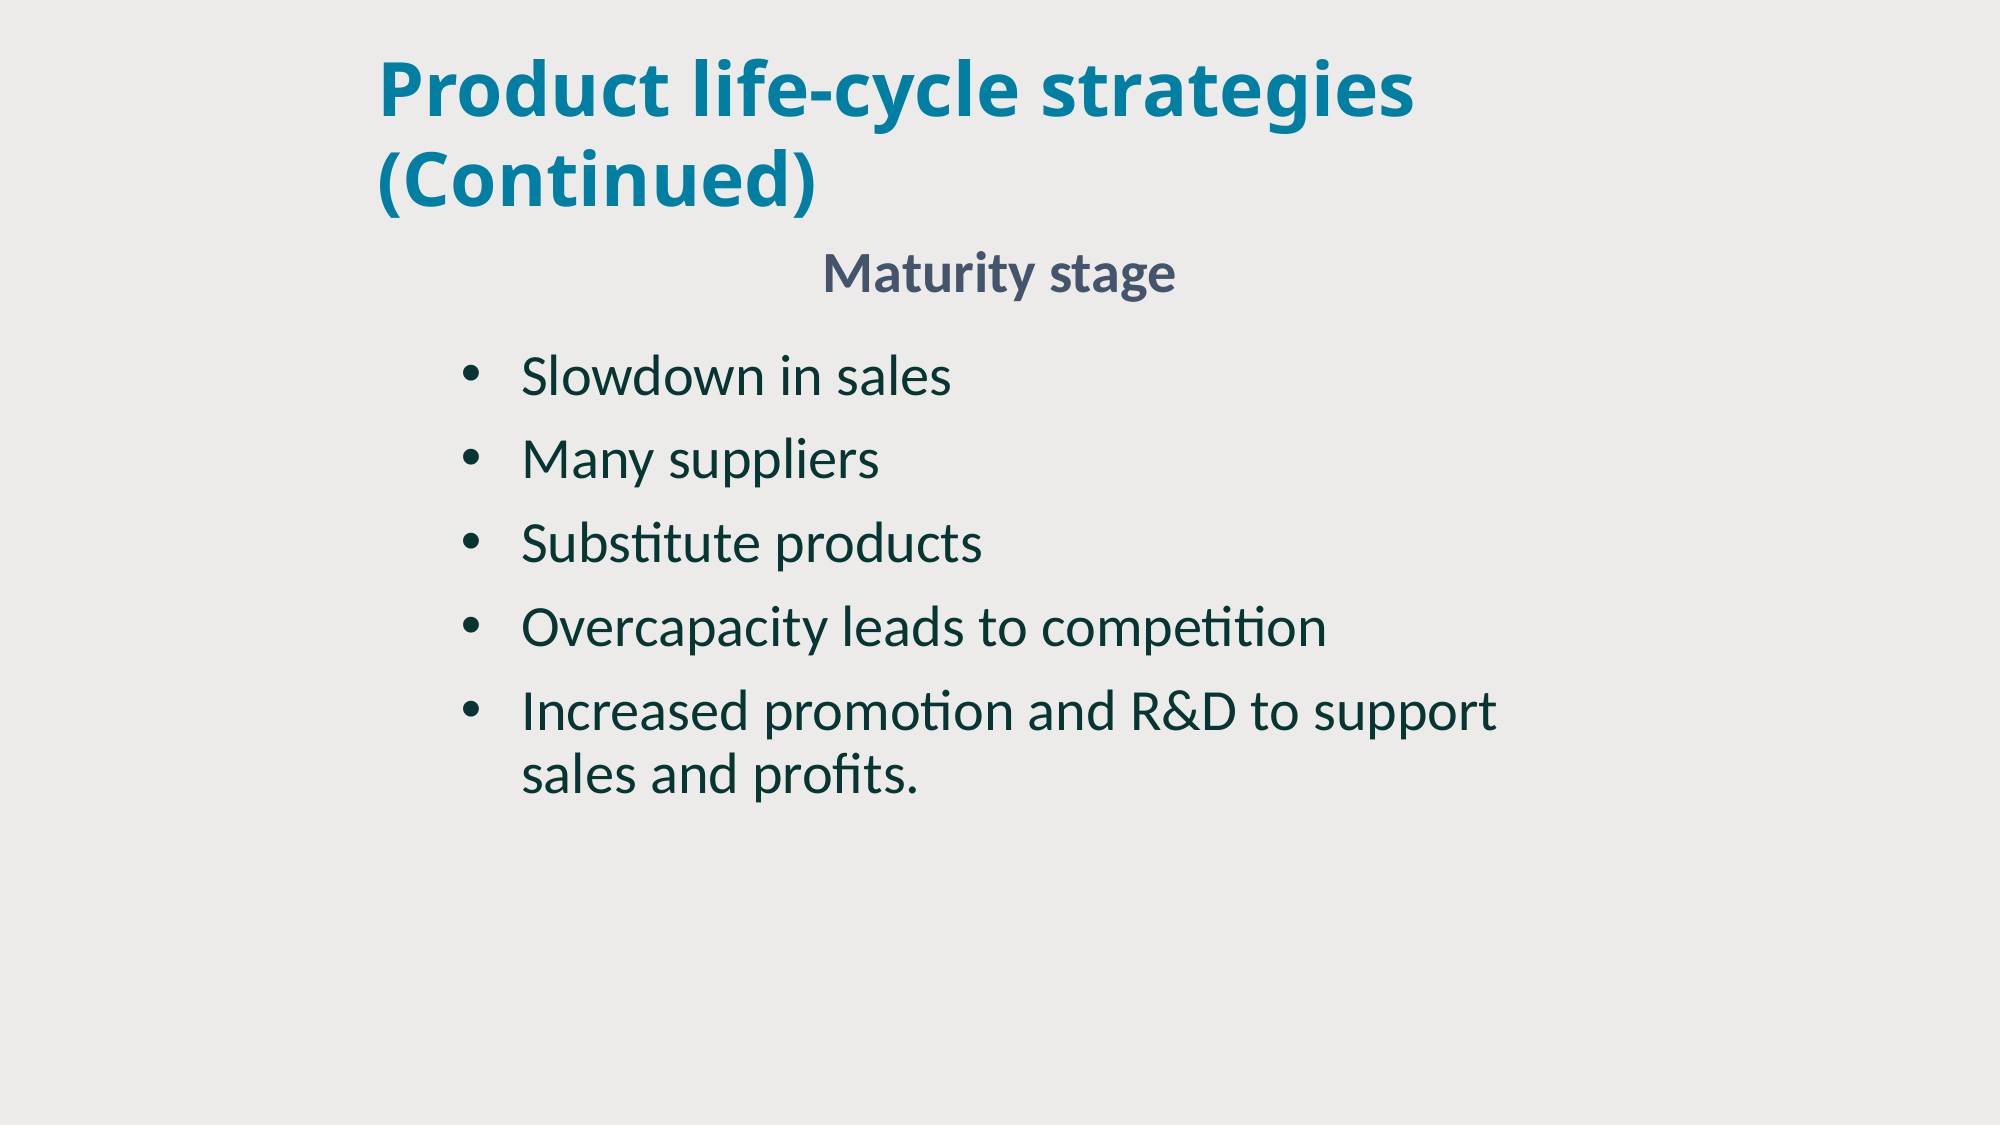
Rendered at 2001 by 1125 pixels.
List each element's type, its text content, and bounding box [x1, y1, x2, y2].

list Slowdown in sales Many suppliers Substitute products Overcapacity leads to competition Increased promotion and R&D to support sales and profits. [445, 337, 1596, 1013]
title Product life-cycle strategies (Continued) [362, 37, 1638, 225]
list Maturity stage [412, 234, 1588, 298]
